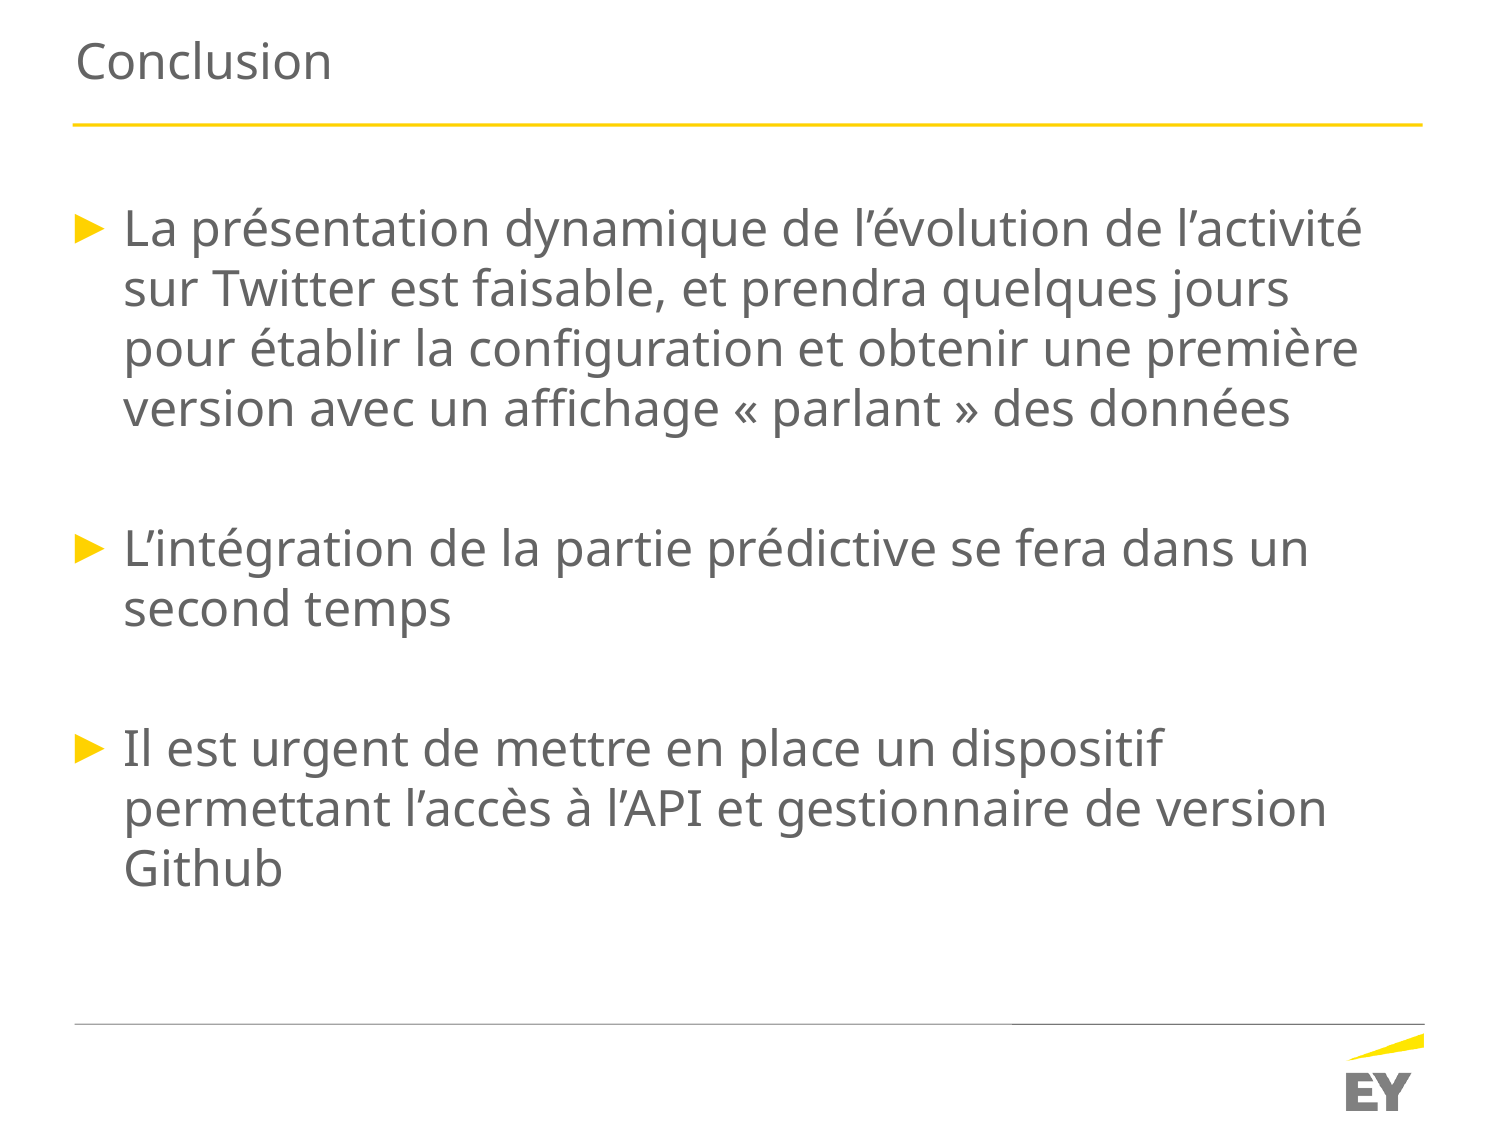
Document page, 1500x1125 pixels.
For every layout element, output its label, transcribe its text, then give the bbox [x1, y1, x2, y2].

picture [1337, 1021, 1437, 1123]
list La présentation dynamique de l’évolution de l’activité sur Twitter est faisable, et prendra quelques jours pour établir la configuration et obtenir une première version avec un affichage « parlant » des données L’intégration de la partie prédictive se fera dans un second temps Il est urgent de mettre en place un dispositif permettant l’accès à l’API et gestionnaire de version Github [64, 196, 1416, 1006]
title Conclusion [74, 32, 1426, 175]
